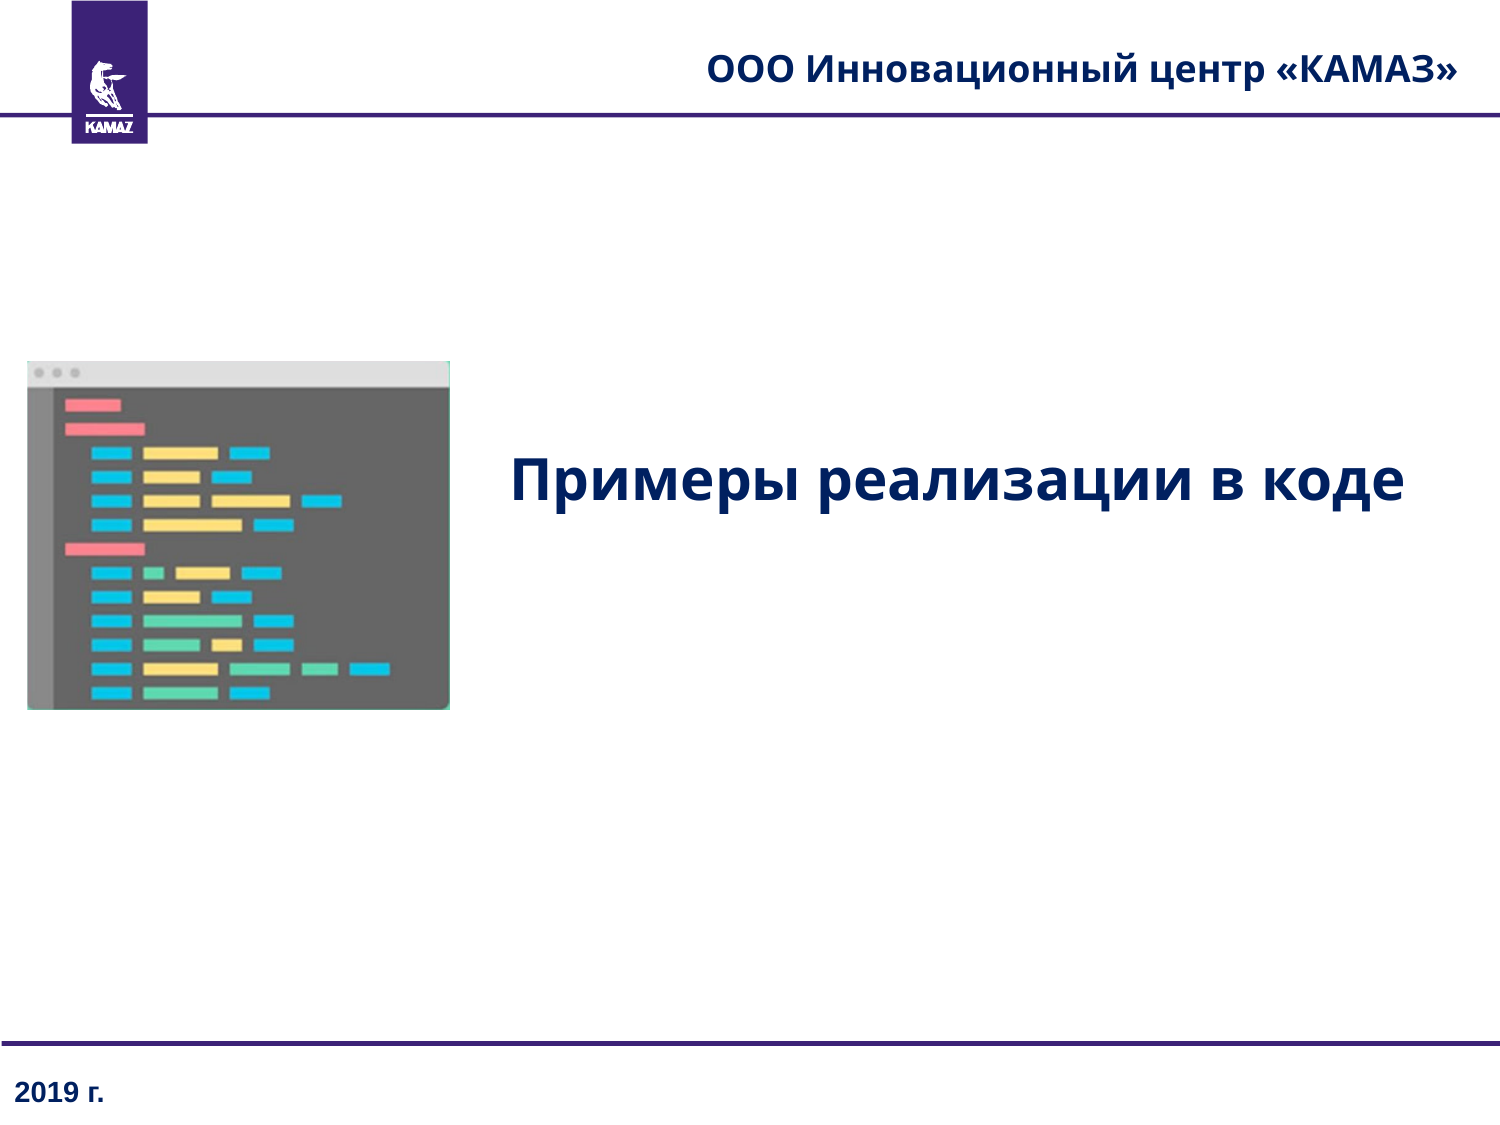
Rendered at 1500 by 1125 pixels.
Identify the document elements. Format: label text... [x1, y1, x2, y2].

text_box Примеры реализации в коде [455, 441, 1478, 512]
text_box ООО Инновационный центр «КАМАЗ» [171, 44, 1459, 90]
text_box квартал / год [1018, 1035, 1423, 1081]
text_box 2019 г. [0, 1065, 1323, 1116]
picture [27, 361, 451, 710]
